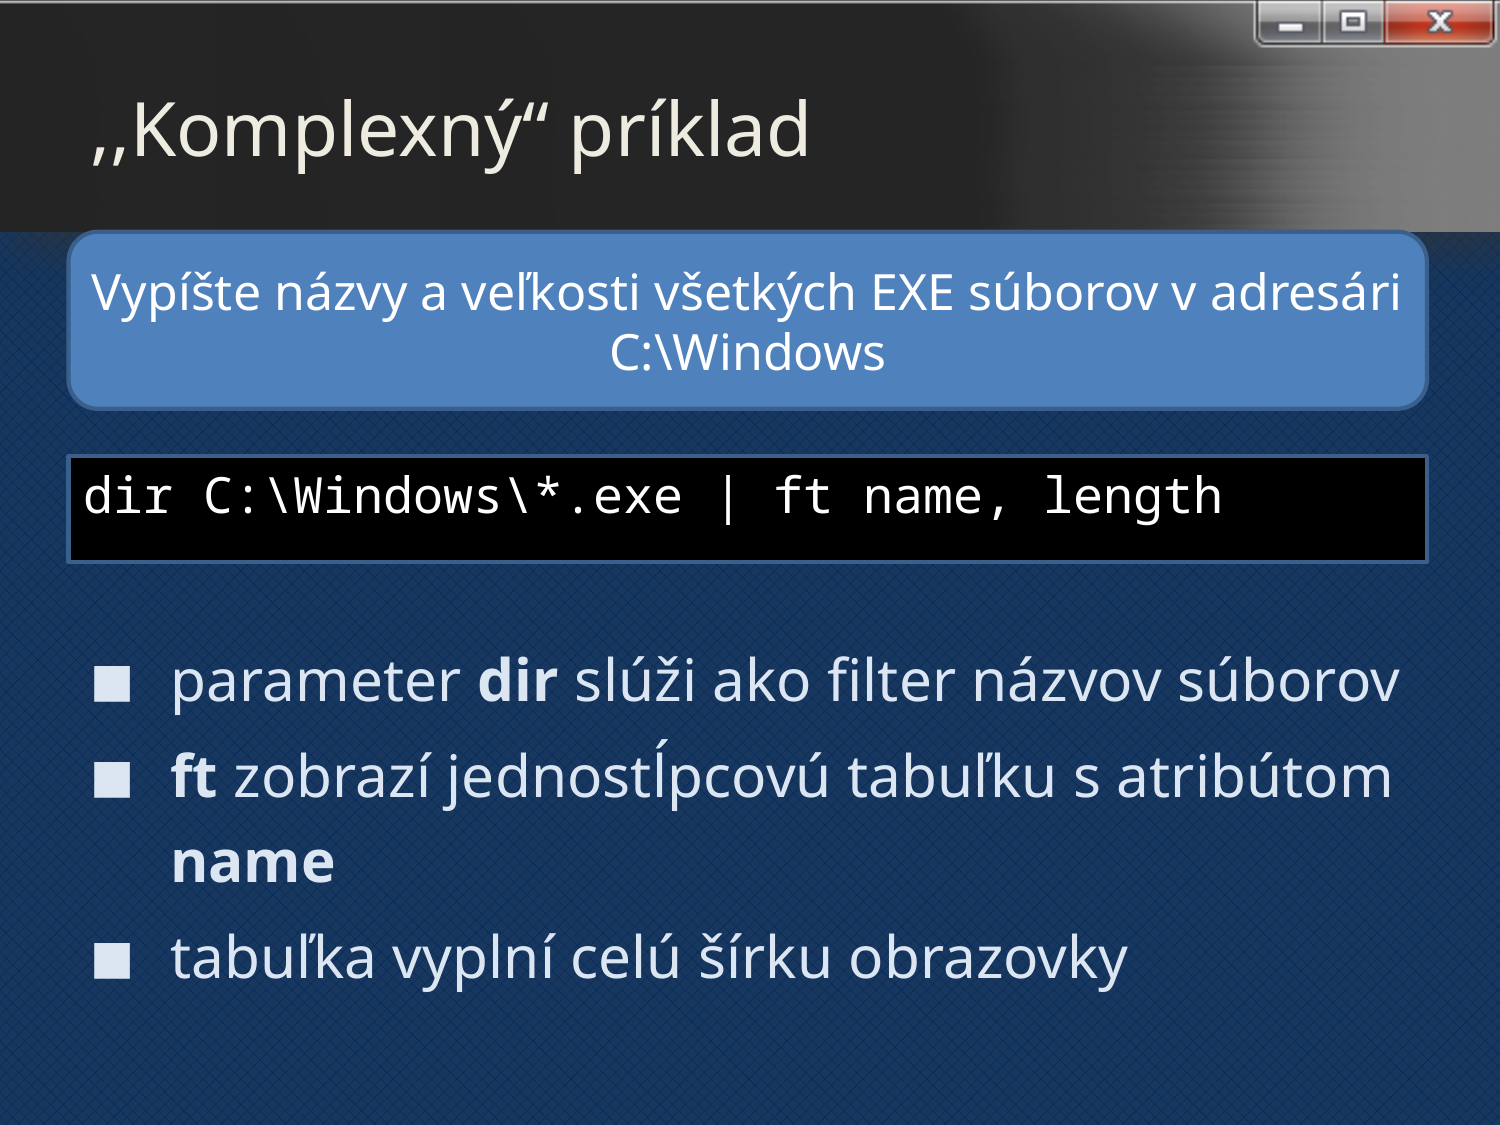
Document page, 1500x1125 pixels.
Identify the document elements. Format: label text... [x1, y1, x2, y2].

picture [0, 0, 1500, 232]
text_box Vypíšte názvy a veľkosti všetkých EXE súborov v adresári C:\Windows [66, 229, 1430, 411]
title ,,Komplexný“ príklad [75, 45, 1425, 209]
text_box dir C:\Windows\*.exe | ft name, length [66, 454, 1429, 564]
list parameter dir slúži ako filter názvov súborov ft zobrazí jednostĺpcovú tabuľku s atribútom name tabuľka vyplní celú šírku obrazovky [75, 621, 1425, 1005]
